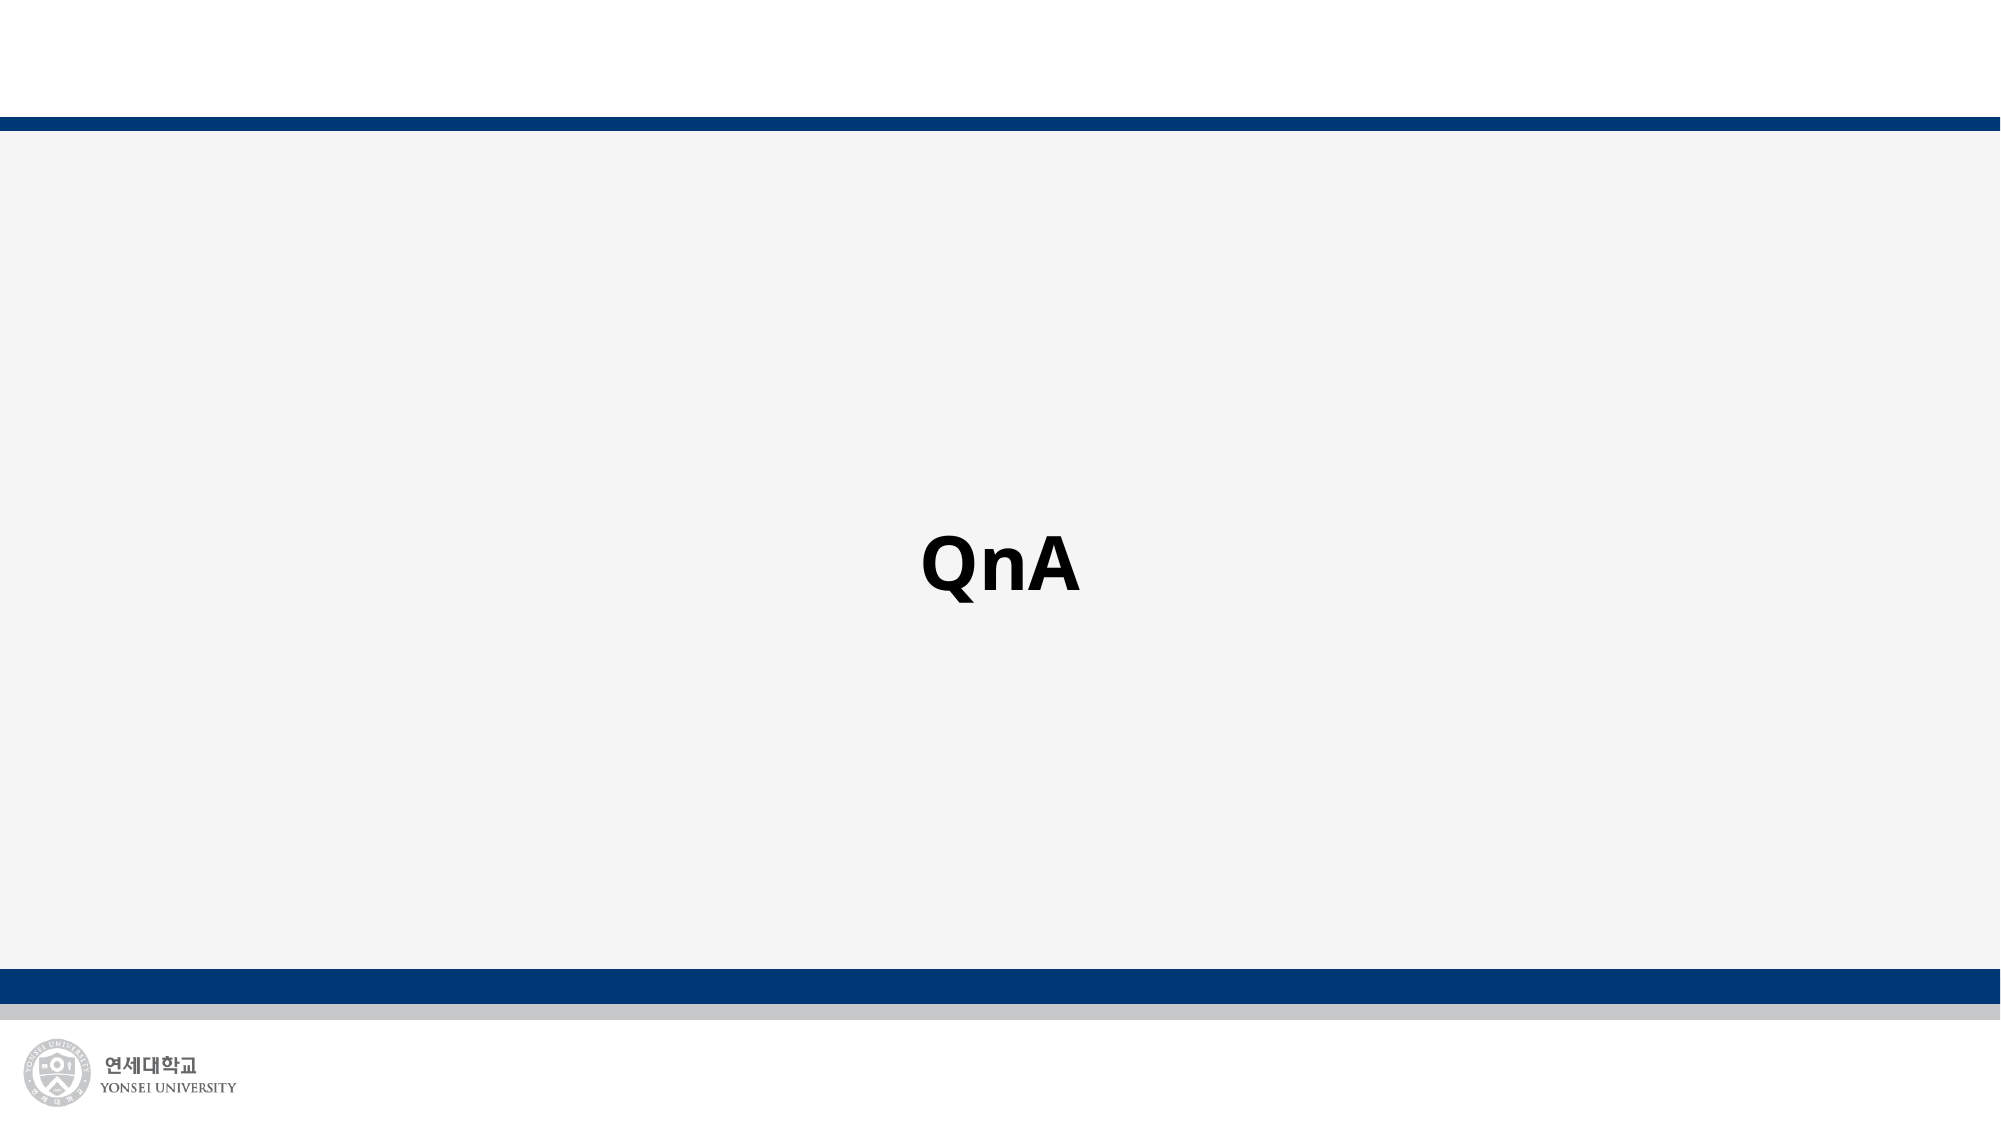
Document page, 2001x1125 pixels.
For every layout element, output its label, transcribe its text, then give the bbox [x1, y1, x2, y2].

picture [103, 1054, 198, 1078]
picture [14, 1026, 96, 1119]
title QnA [249, 355, 1750, 747]
picture [98, 1081, 239, 1095]
